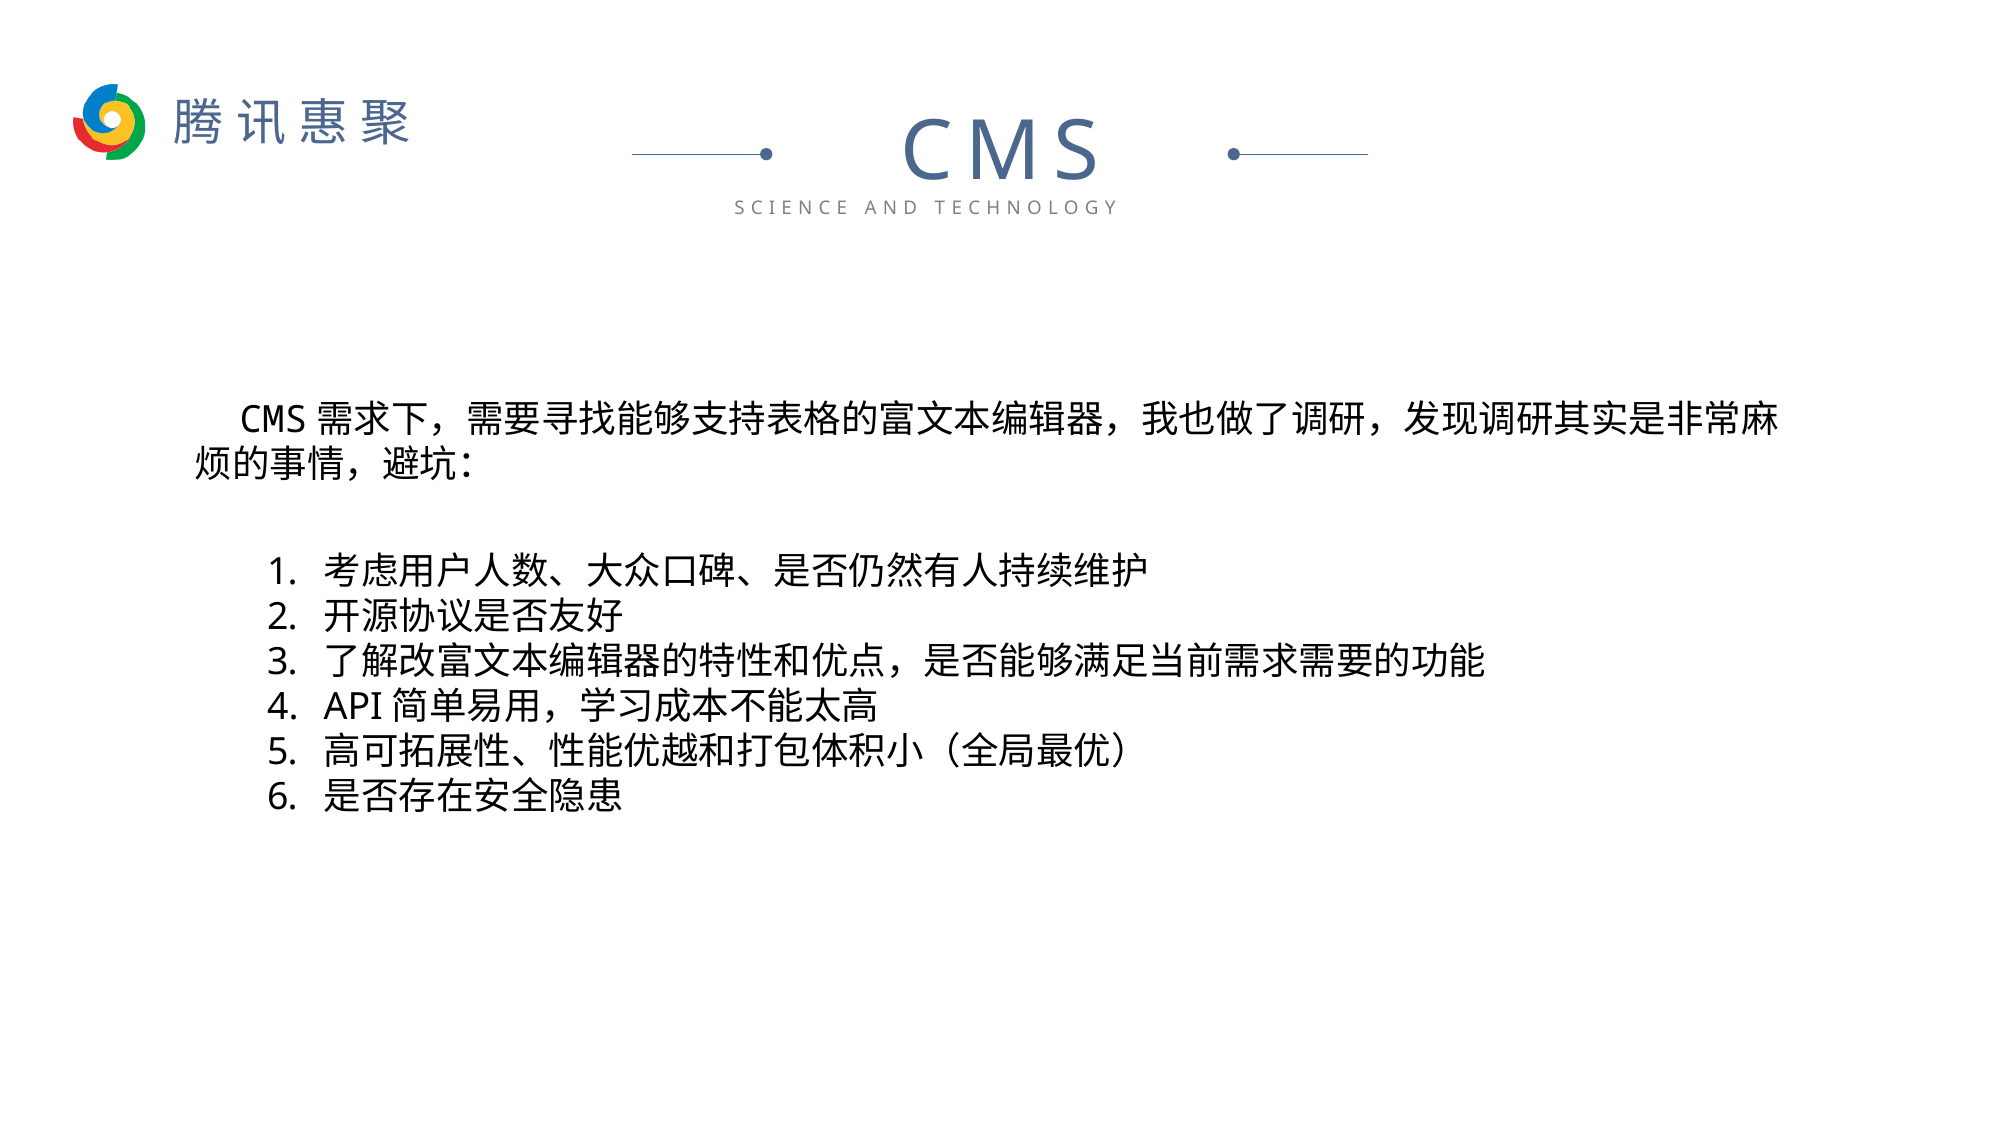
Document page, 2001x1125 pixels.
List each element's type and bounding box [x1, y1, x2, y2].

picture [73, 84, 149, 160]
text_box [0, 0, 2000, 1125]
